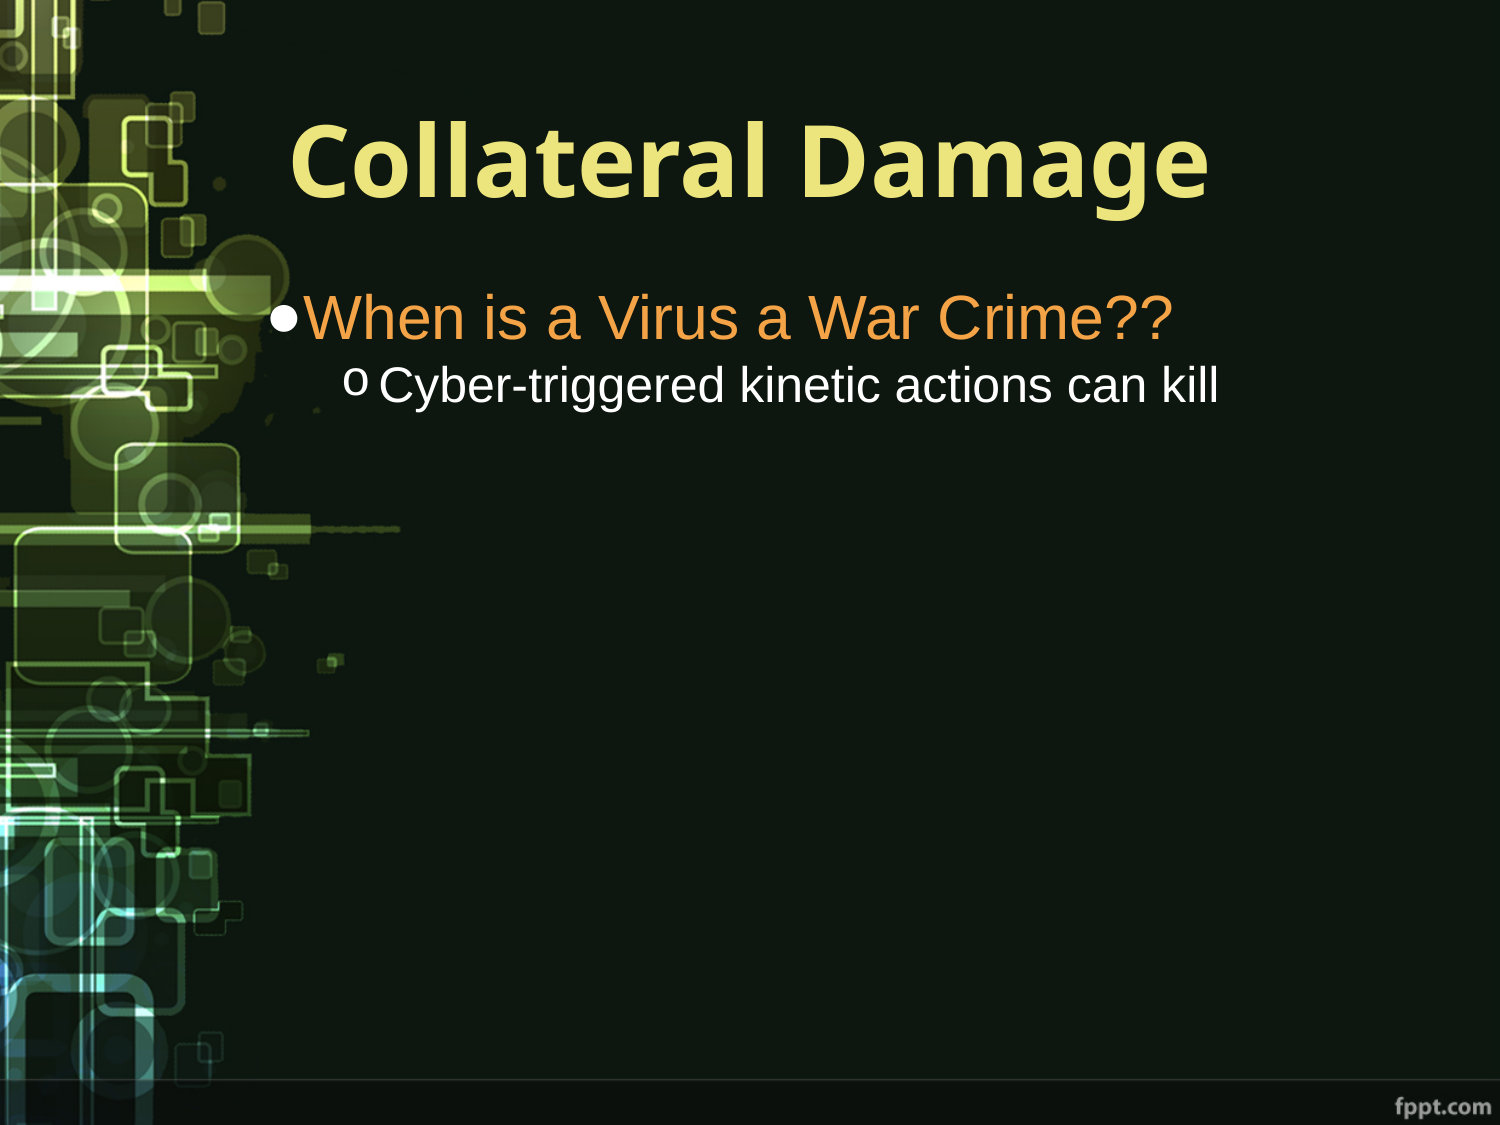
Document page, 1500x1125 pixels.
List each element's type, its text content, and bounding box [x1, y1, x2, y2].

picture [0, 0, 1500, 1125]
list When is a Virus a War Crime?? Cyber-triggered kinetic actions can kill [213, 262, 1425, 1078]
title Collateral Damage [75, 45, 1425, 233]
